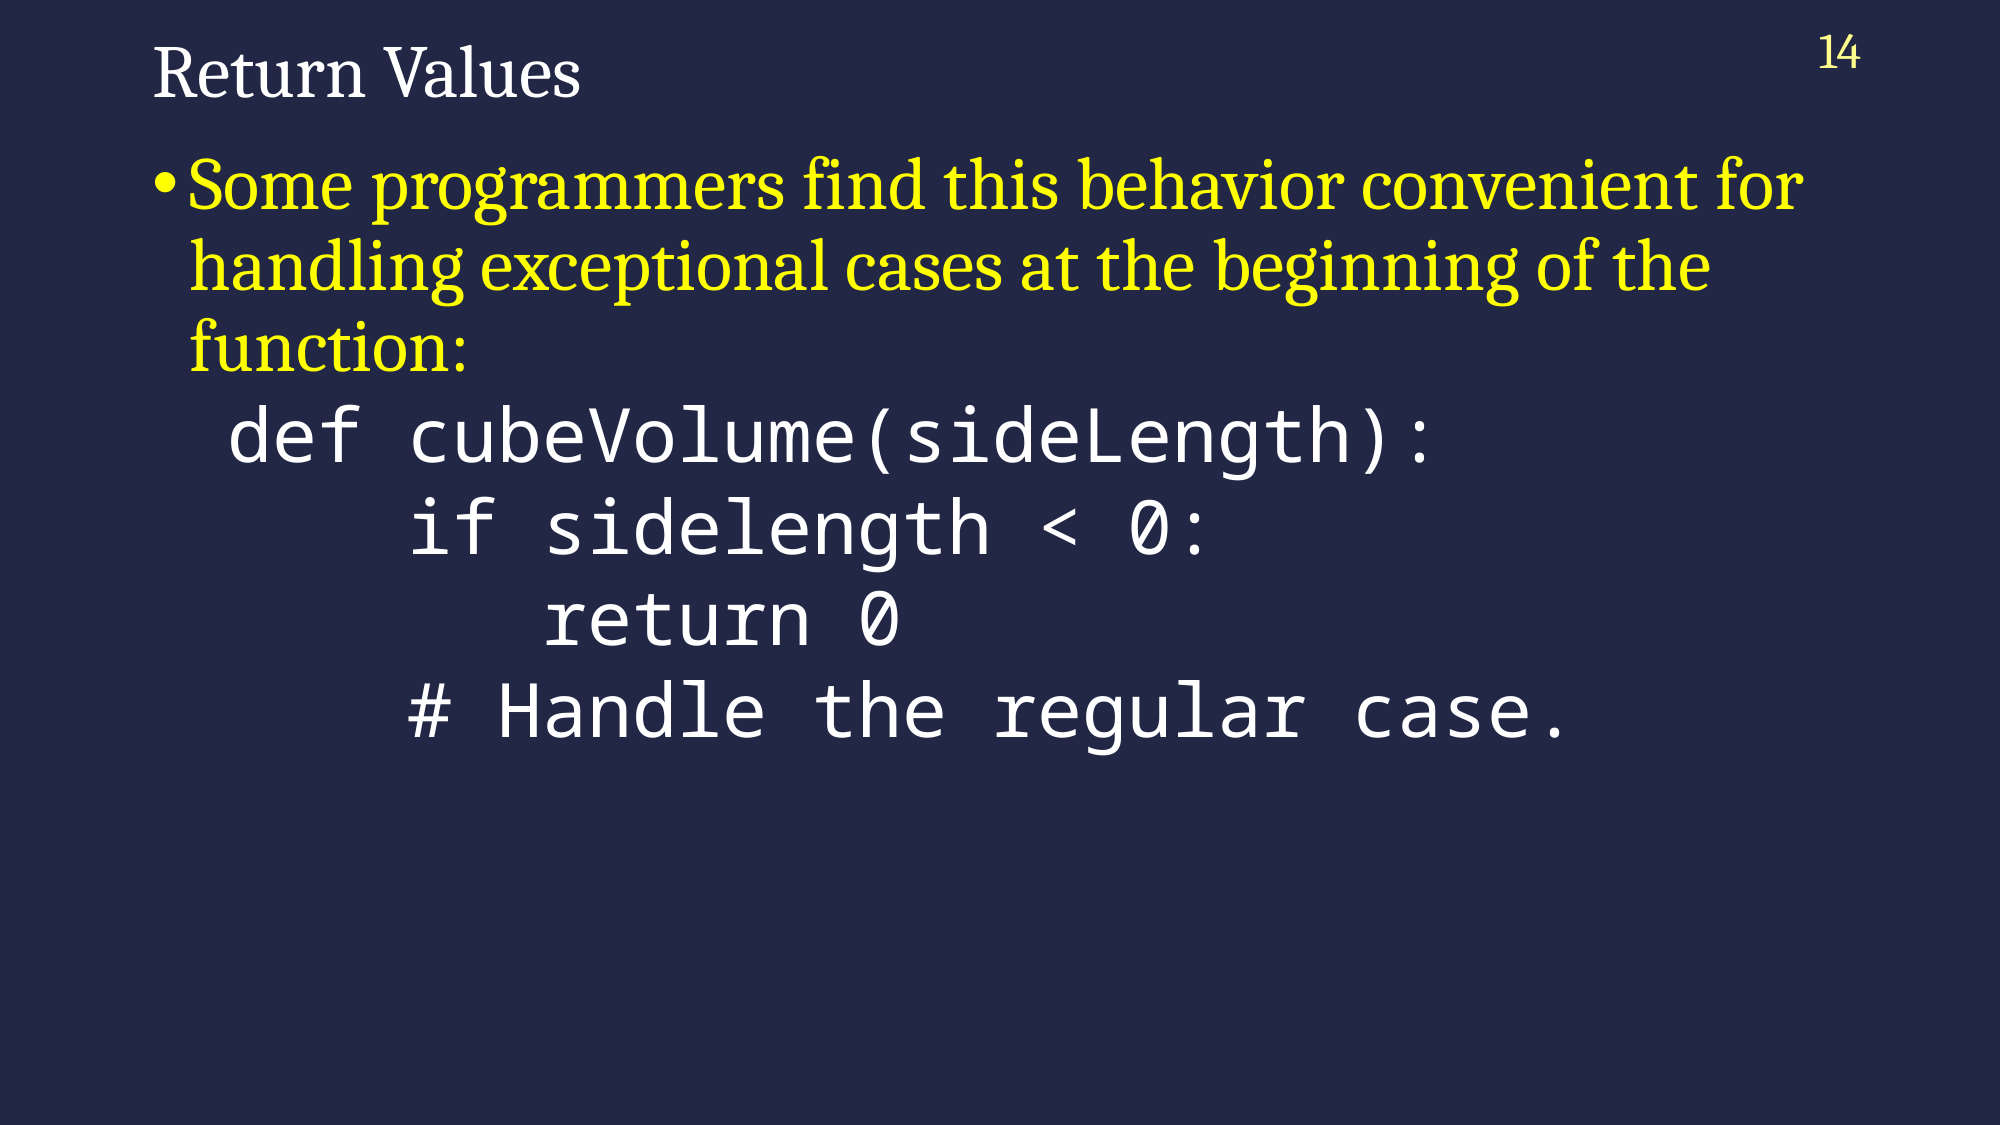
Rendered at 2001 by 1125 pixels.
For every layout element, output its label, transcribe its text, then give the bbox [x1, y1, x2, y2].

title Return Values [137, 22, 1877, 125]
slide_number 14 [1760, 18, 1877, 79]
list Some programmers find this behavior convenient for handling exceptional cases at the beginning of the function: def cubeVolume(sideLength): if sidelength < 0: return 0 # Handle the regular case. [137, 137, 1877, 1038]
